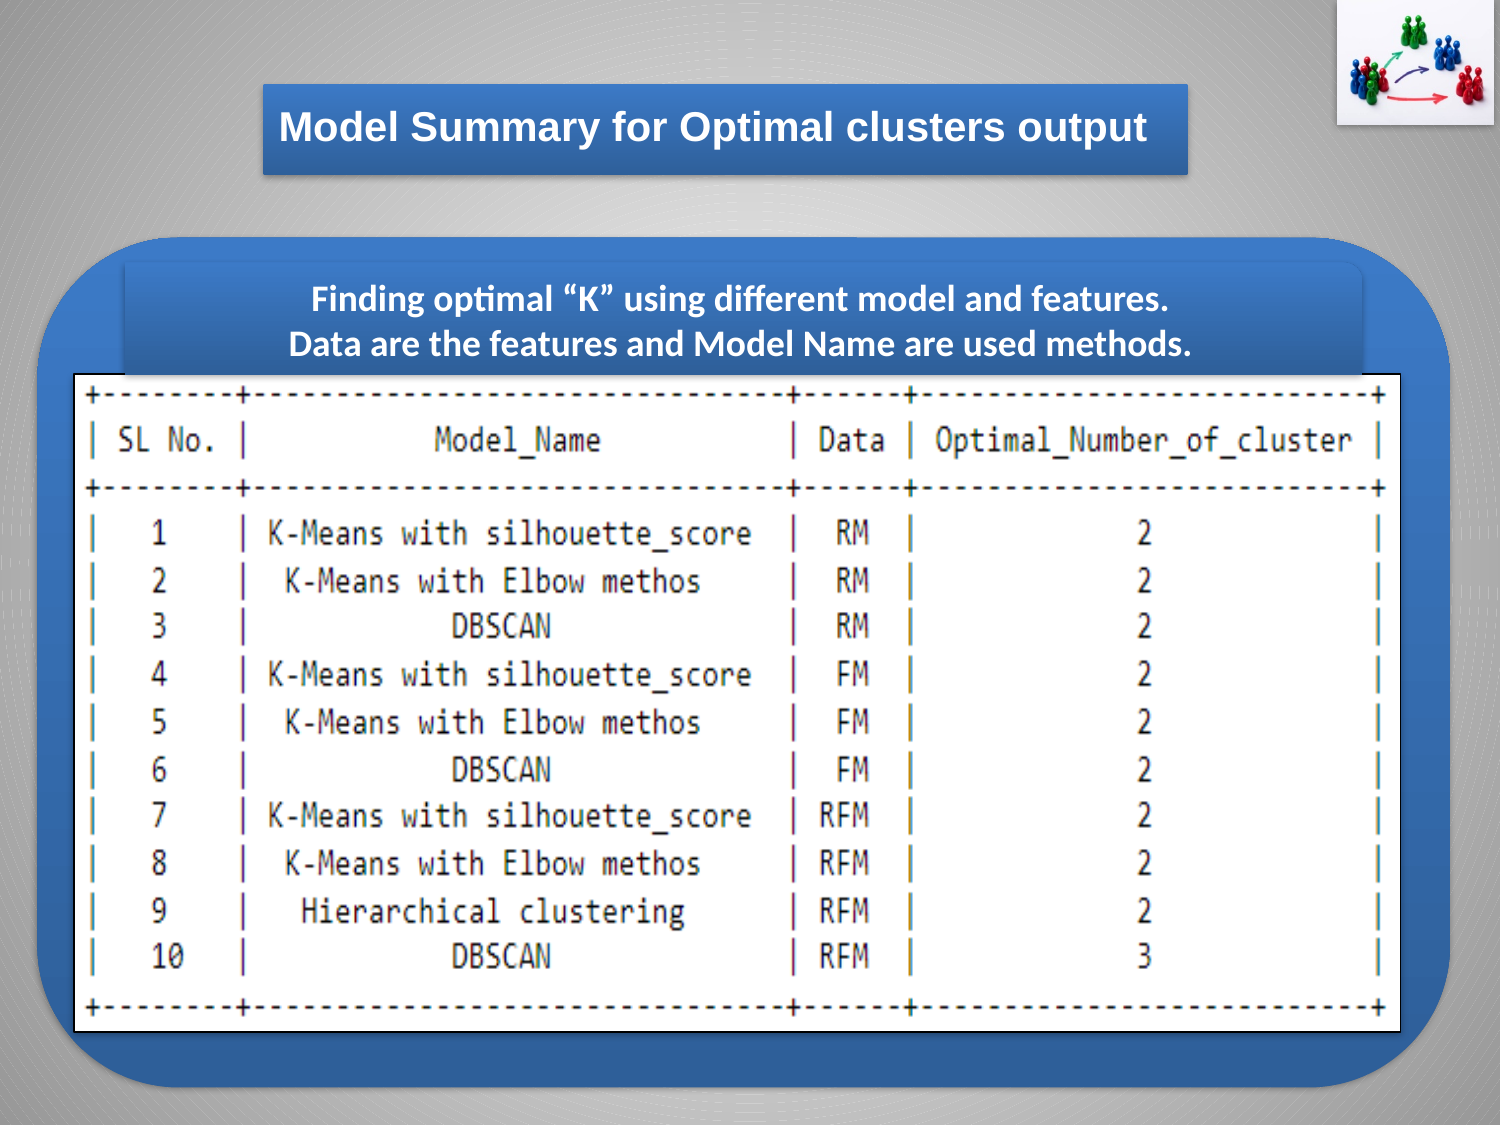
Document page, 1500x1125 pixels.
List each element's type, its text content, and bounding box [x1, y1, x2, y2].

title Model Summary for Optimal clusters output [263, 84, 1188, 175]
text_box Finding optimal “K” using different model and features. Data are the features and Model Name are used methods. [125, 262, 1363, 373]
picture [1337, 0, 1495, 126]
text_box [37, 237, 1450, 1088]
picture [74, 374, 1401, 1032]
list [24, 252, 1475, 1100]
